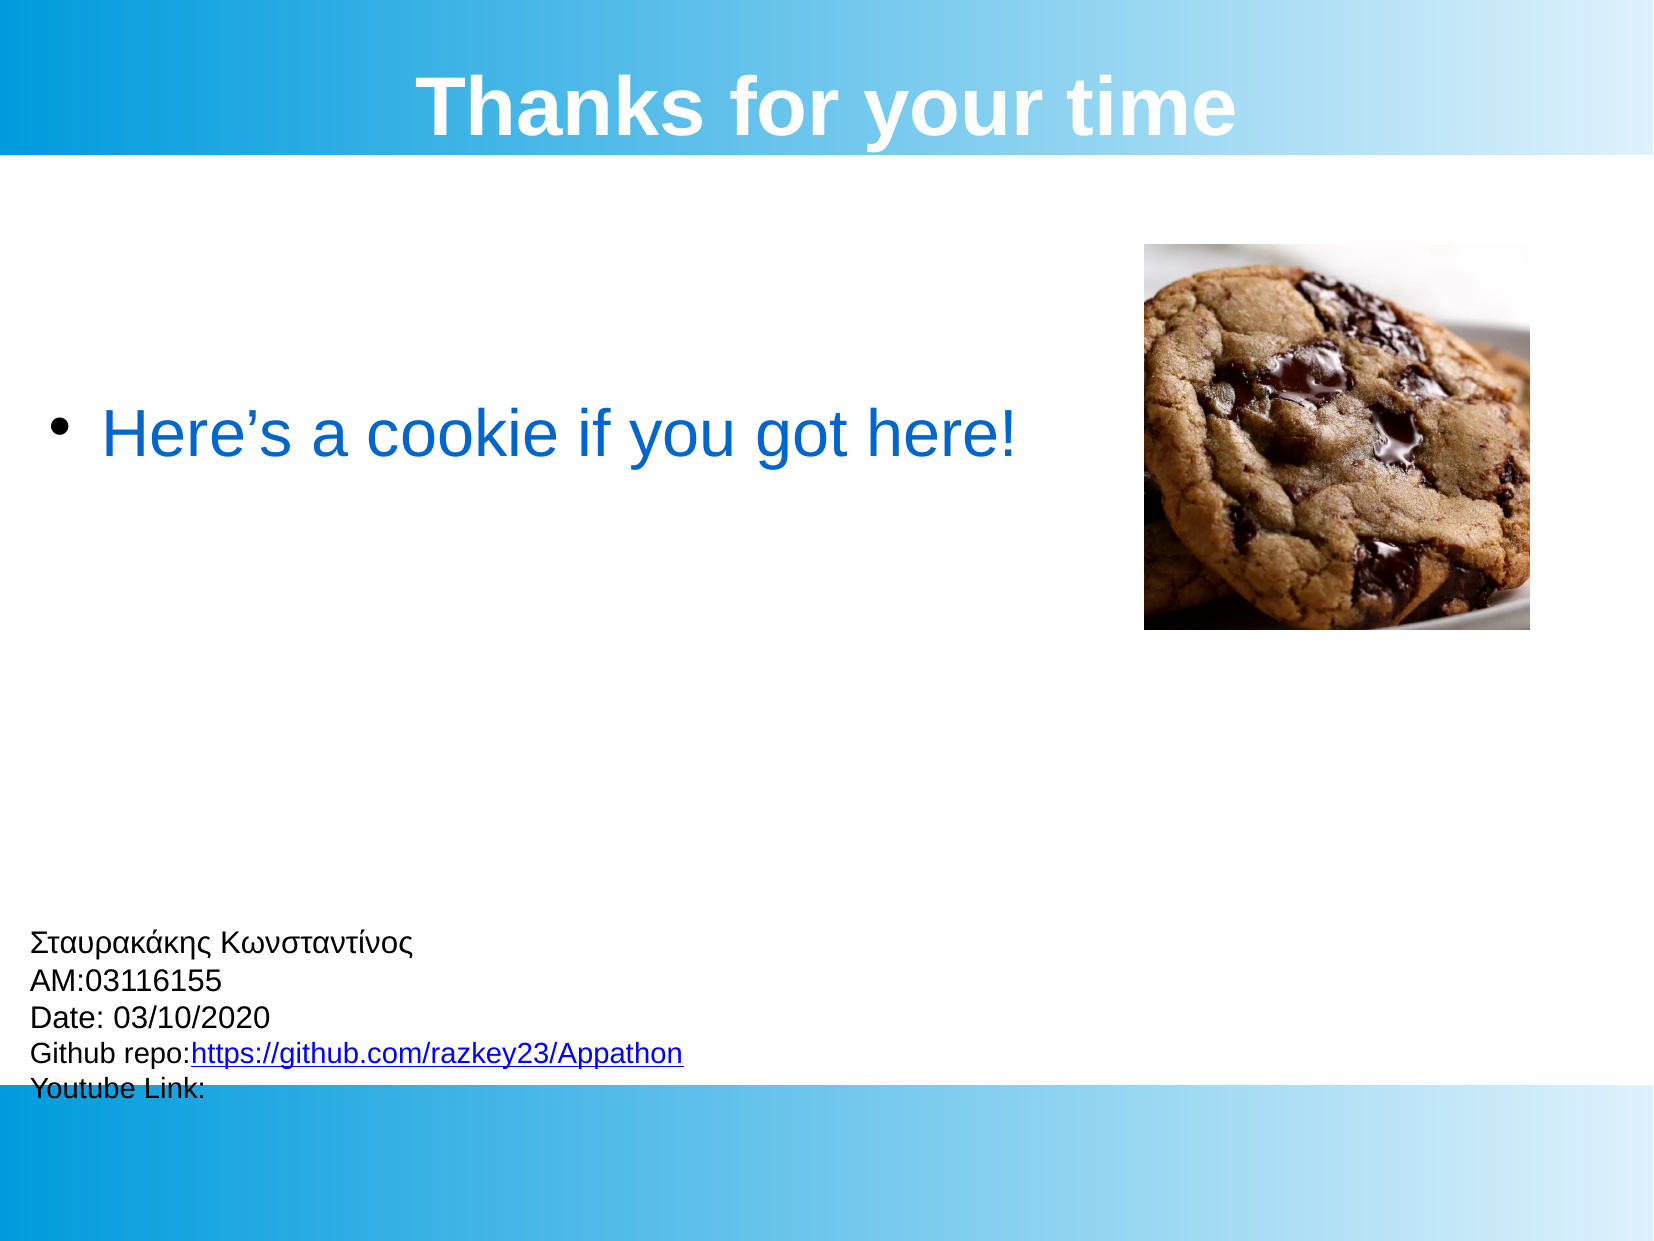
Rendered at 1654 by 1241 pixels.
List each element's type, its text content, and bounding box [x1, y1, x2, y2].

text_box Thanks for your time [82, 49, 1571, 154]
text_box Σταυρακάκης Κωνσταντίνος ΑΜ:03116155 Date: 03/10/2020 Github repo:https://github.com/razkey23/Appathon Youtube Link: [14, 870, 720, 1090]
picture [1144, 244, 1531, 631]
text_box Here’s a cookie if you got here! [0, 389, 1139, 510]
